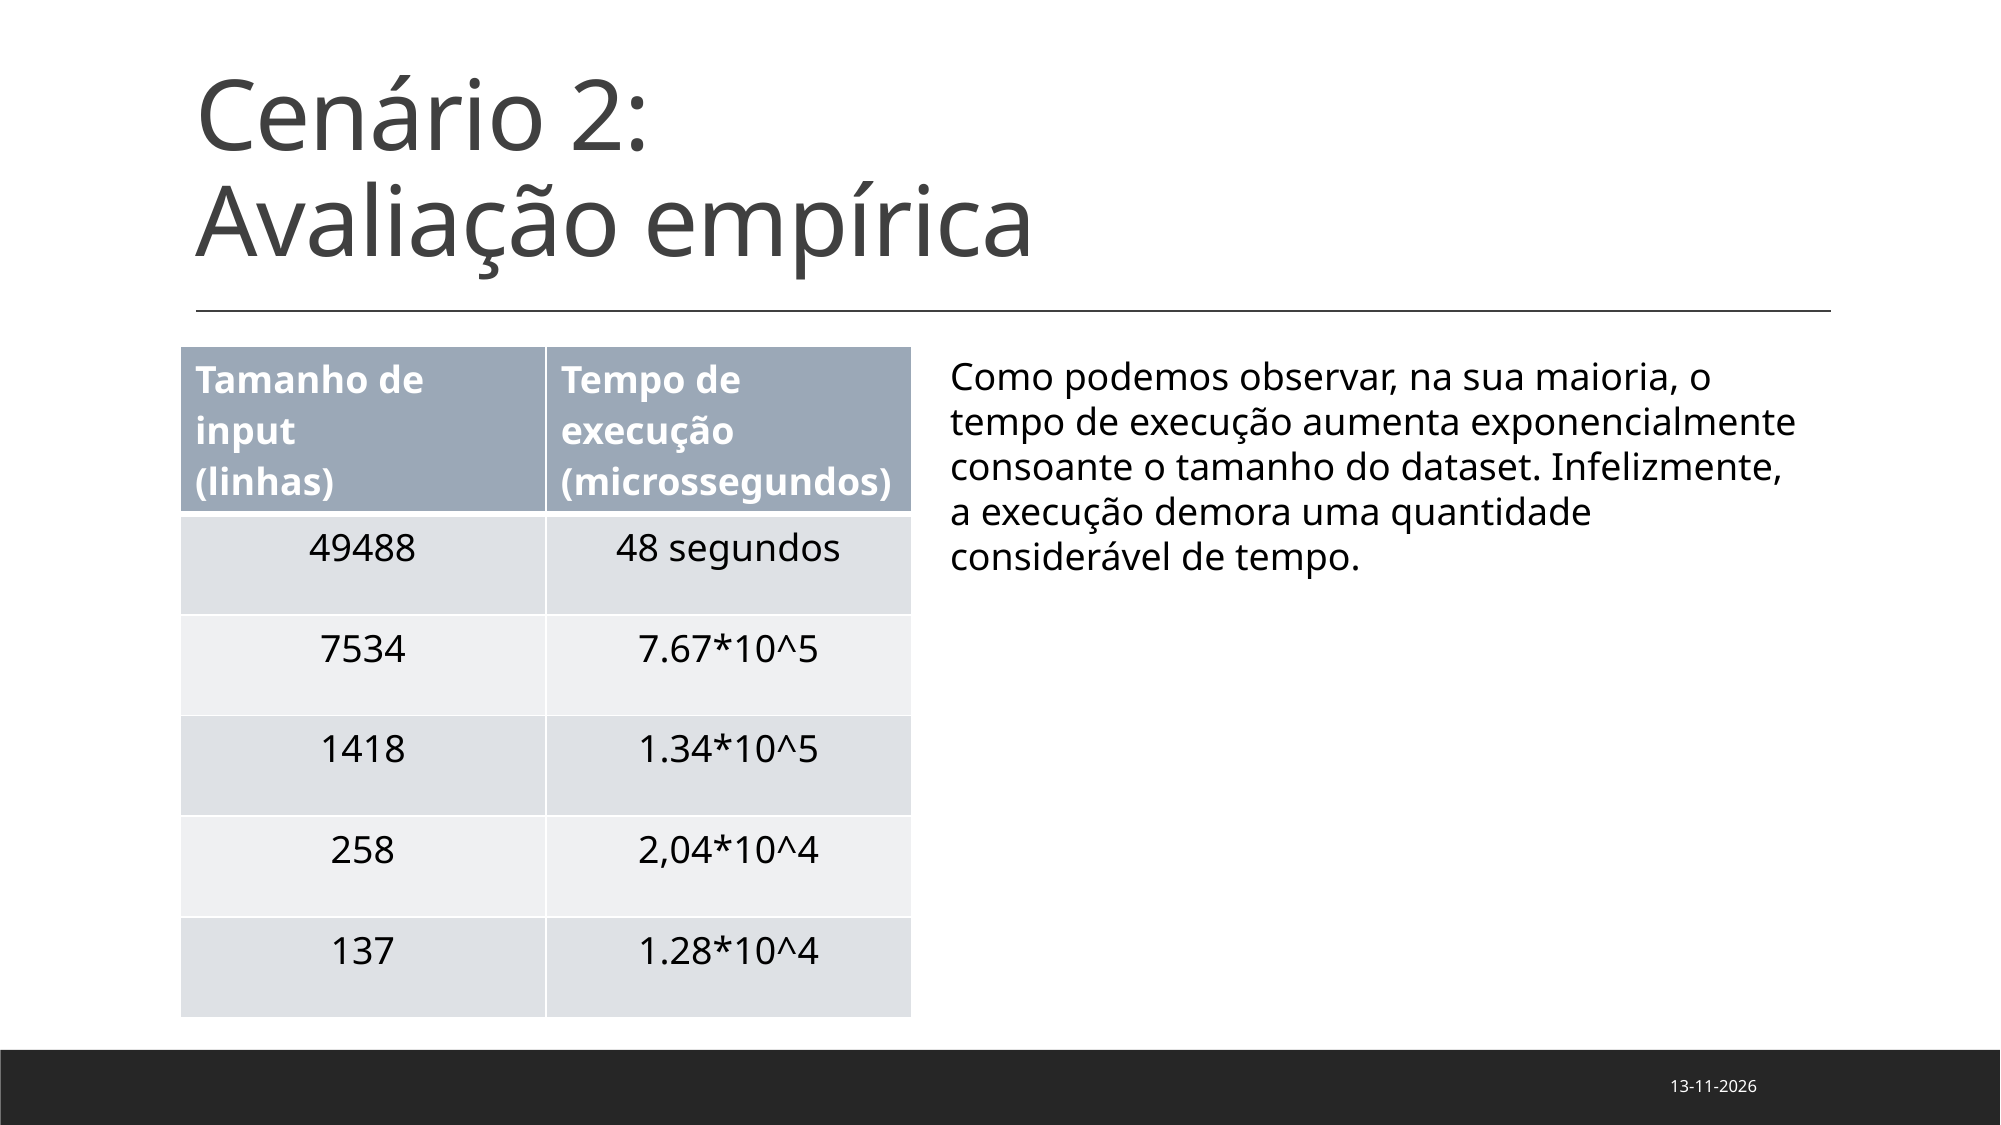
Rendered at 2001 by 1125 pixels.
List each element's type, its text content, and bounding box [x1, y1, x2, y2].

table_header Tamanho de input (linhas) [181, 347, 545, 511]
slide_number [1348, 1057, 1773, 1118]
table_cell 1418 [181, 716, 545, 815]
table_header Tempo de execução (microssegundos) [547, 347, 911, 511]
table_cell 7534 [181, 616, 545, 715]
table_cell 258 [181, 817, 545, 916]
table_cell 1.34*10^5 [547, 716, 911, 815]
table_cell 2,04*10^4 [547, 817, 911, 916]
table_cell 48 segundos [547, 517, 911, 614]
table_cell 137 [181, 918, 545, 1017]
text_box Como podemos observar, na sua maioria, o tempo de execução aumenta exponencialmente consoante o tamanho do dataset. Infelizmente, a execução demora uma quantidade considerável de tempo. [935, 345, 1820, 586]
table_cell 49488 [181, 517, 545, 614]
table_cell 7.67*10^5 [547, 616, 911, 715]
table_cell 1.28*10^4 [547, 918, 911, 1017]
title Cenário 2: Avaliação empírica [180, 47, 1830, 285]
